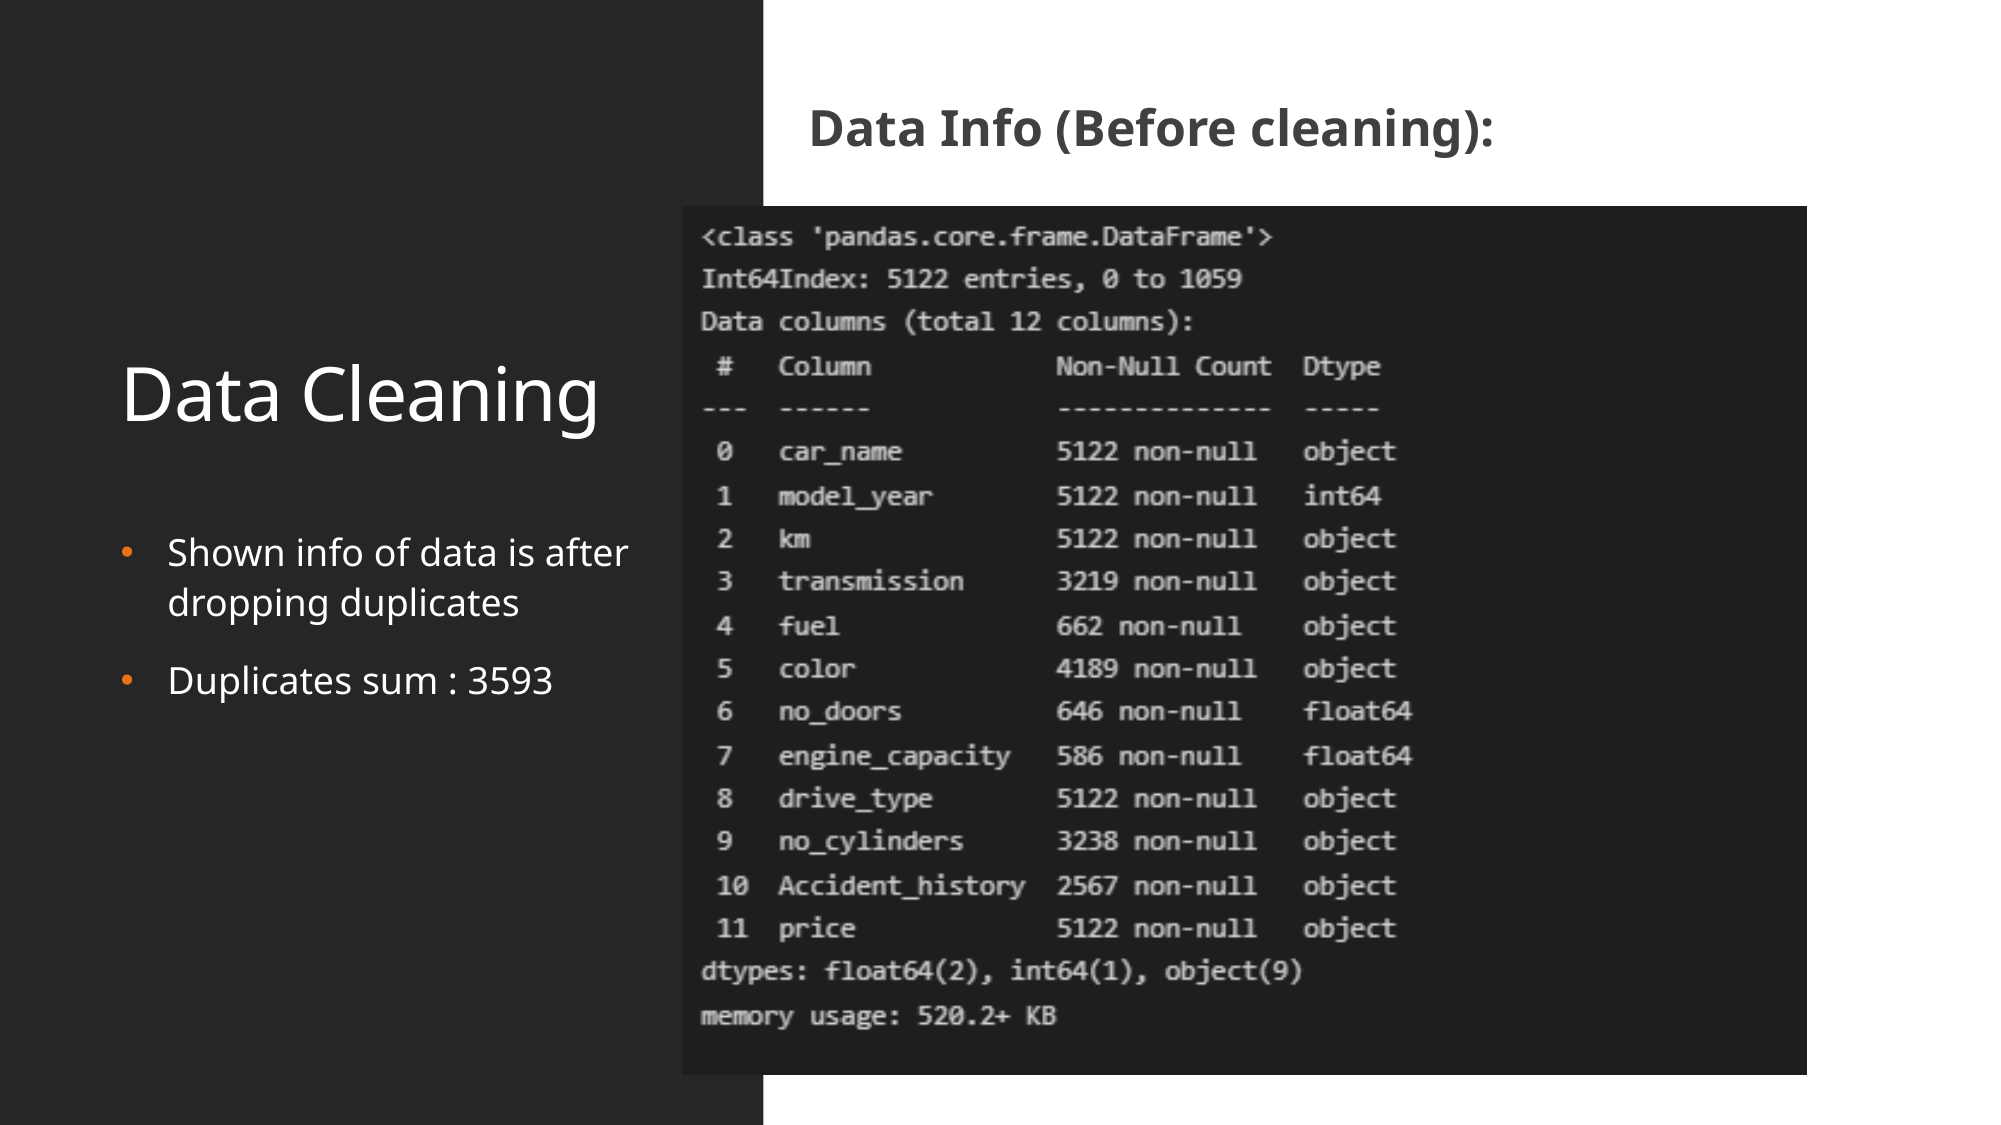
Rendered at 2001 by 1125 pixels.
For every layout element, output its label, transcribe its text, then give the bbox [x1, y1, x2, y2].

title Data Cleaning [105, 316, 679, 516]
list Shown info of data is after dropping duplicates Duplicates sum : 3593 [105, 516, 679, 1029]
picture [681, 205, 1807, 1076]
list Data Info (Before cleaning): [793, 82, 1842, 952]
